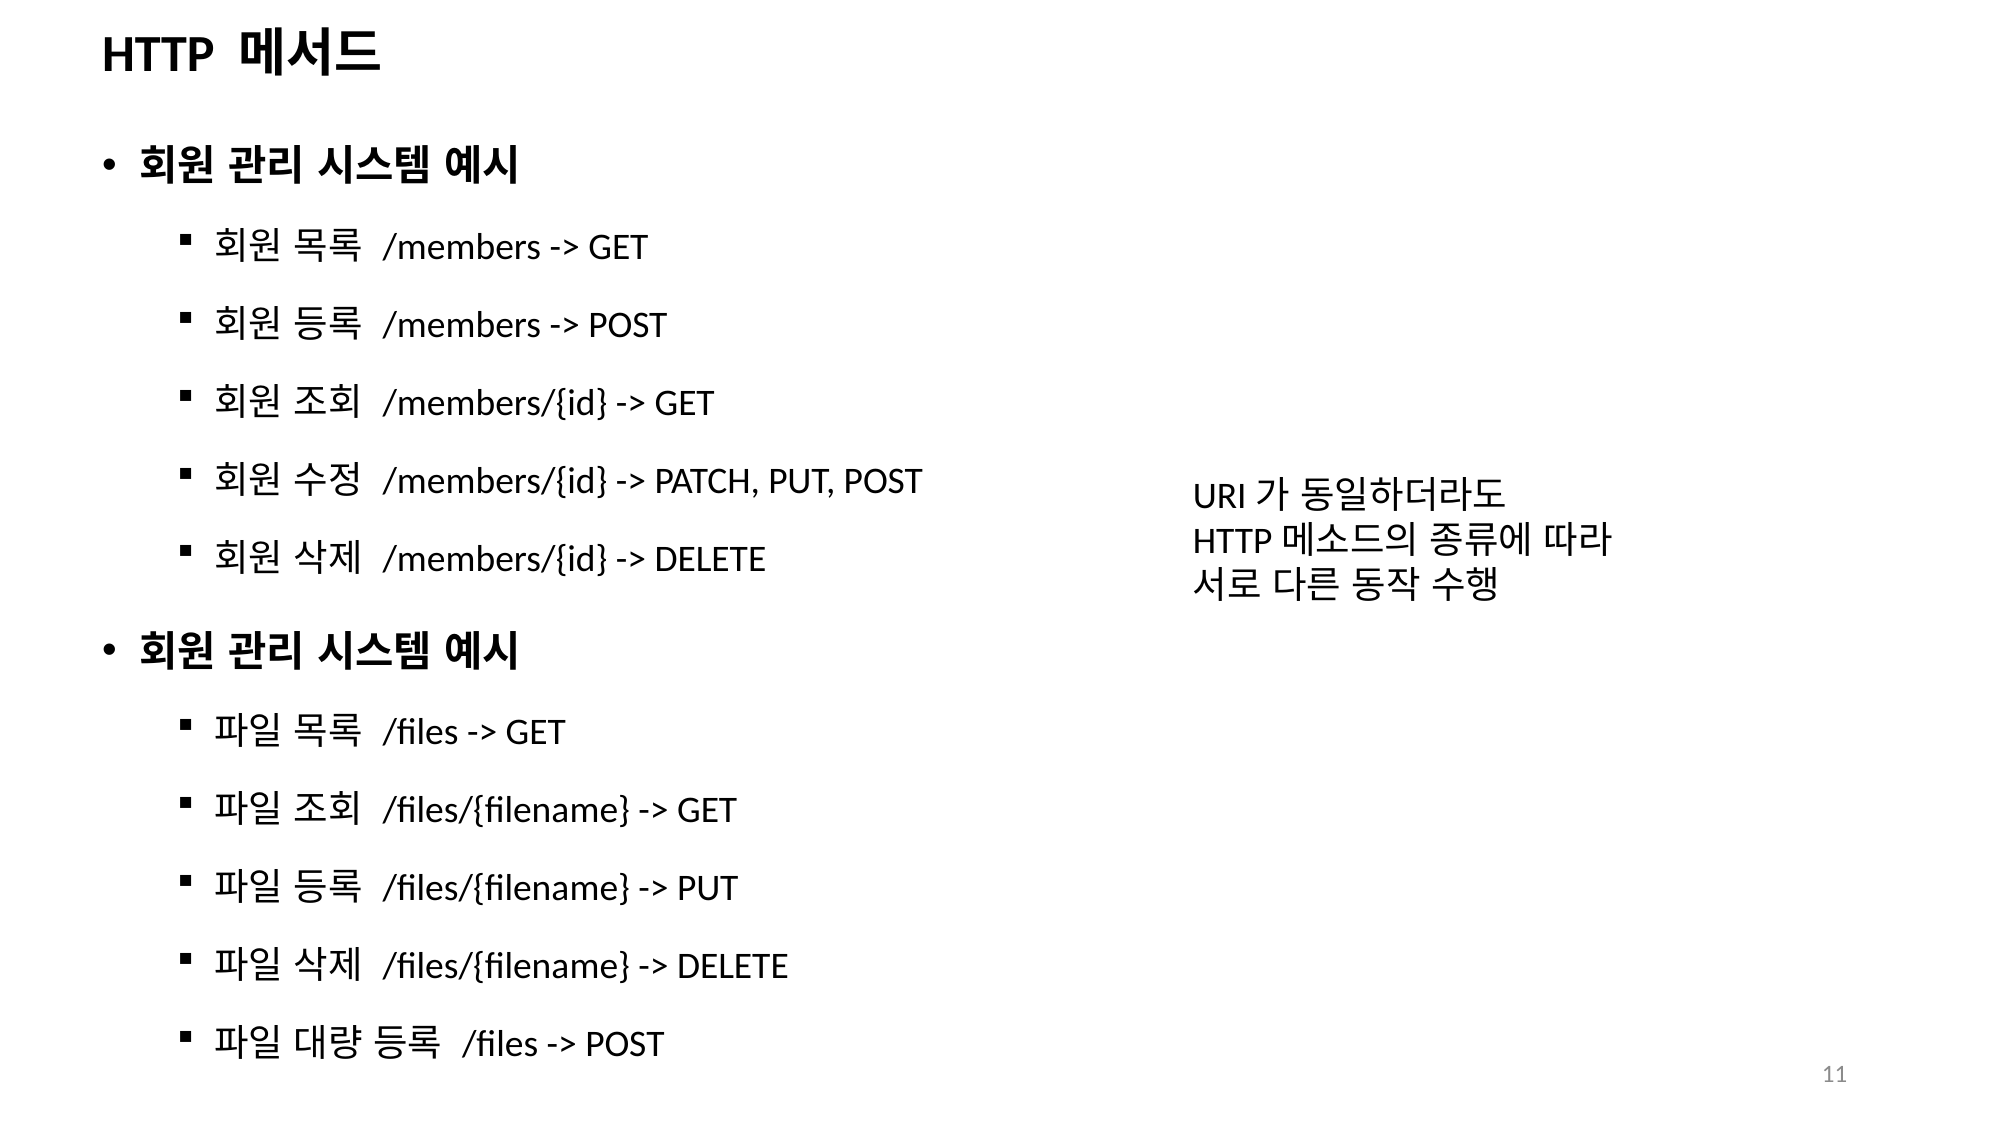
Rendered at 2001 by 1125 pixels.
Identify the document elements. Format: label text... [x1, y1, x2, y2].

title HTTP 메서드 [87, 26, 1812, 83]
text_box URI가 동일하더라도 HTTP메소드의 종류에 따라 서로 다른 동작 수행 [1178, 463, 1628, 614]
slide_number 11 [1412, 1042, 1863, 1103]
list 회원 관리 시스템 예시 회원 목록 /members -> GET 회원 등록 /members -> POST 회원 조회 /members/{id} -> GET 회원 수정 /members/{id} -> PATCH, PUT, POST 회원 삭제 /members/{id} -> DELETE 회원 관리 시스템 예시 파일 목록 /files -> GET 파일 조회 /files/{filename} -> GET 파일 등록 /files/{filename} -> PUT 파일 삭제 /files/{filename} -> DELETE 파일 대량 등록 /files -> POST [87, 106, 1946, 1073]
